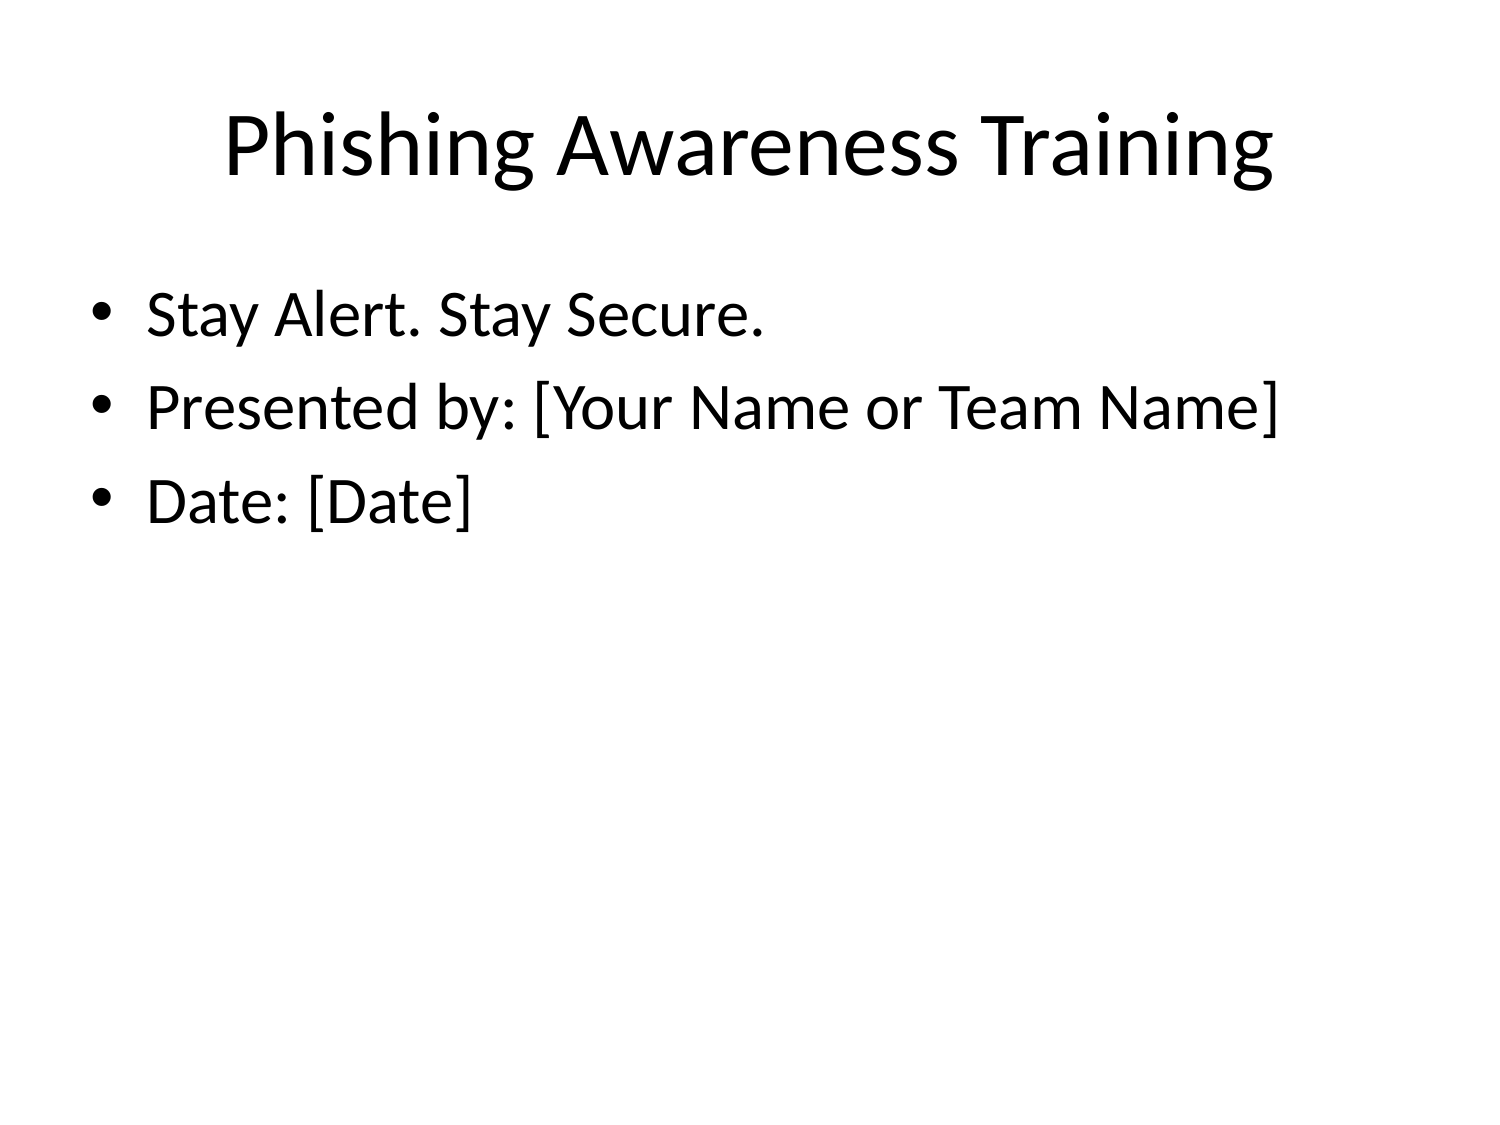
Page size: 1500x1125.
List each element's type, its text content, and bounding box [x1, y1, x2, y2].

list Stay Alert. Stay Secure. Presented by: [Your Name or Team Name] Date: [Date] [75, 262, 1425, 1005]
title Phishing Awareness Training [75, 45, 1425, 233]
